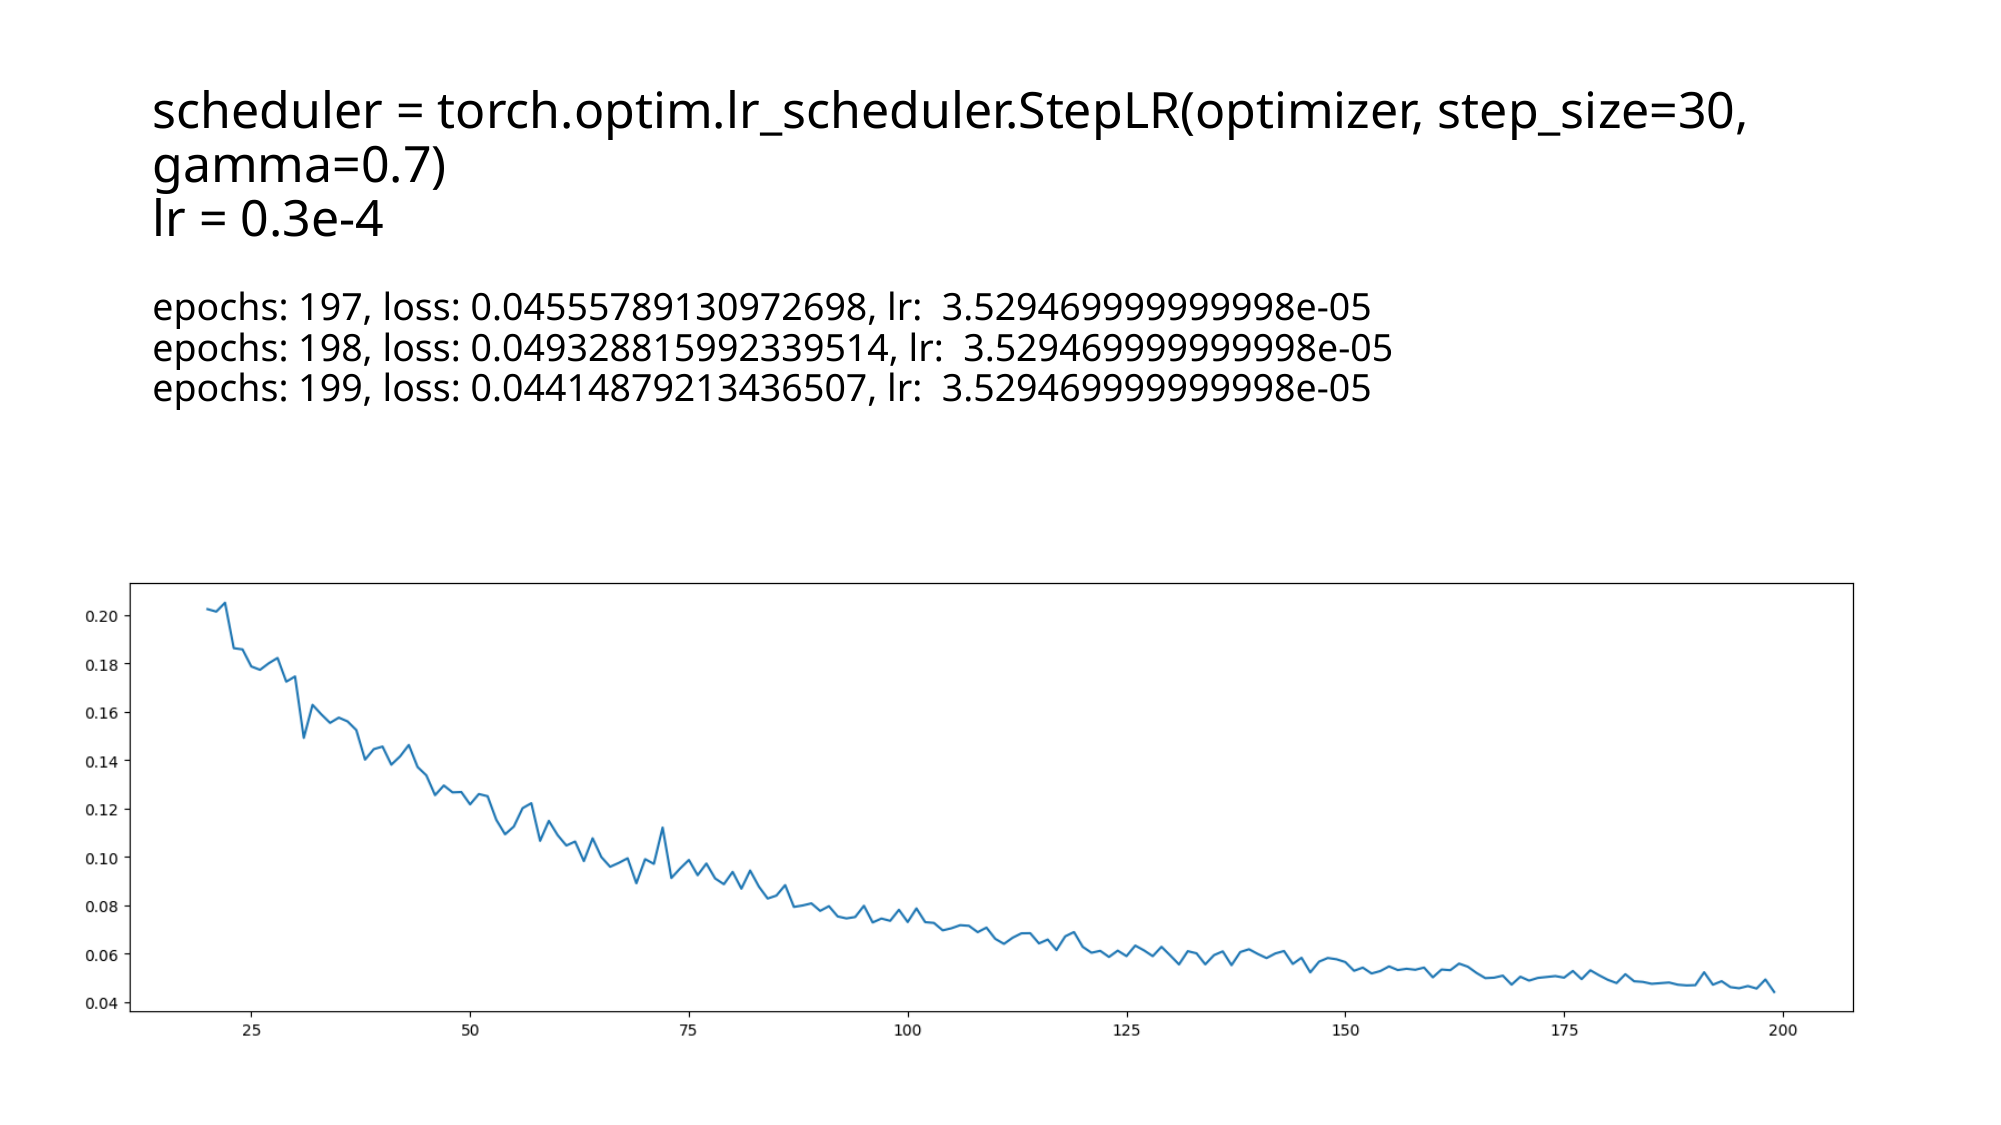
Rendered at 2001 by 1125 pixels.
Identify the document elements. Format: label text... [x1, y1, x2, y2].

title scheduler = torch.optim.lr_scheduler.StepLR(optimizer, step_size=30, gamma=0.7) lr = 0.3e-4 epochs: 197, loss: 0.04555789130972698, lr: 3.529469999999998e-05 epochs: 198, loss: 0.049328815992339514, lr: 3.529469999999998e-05 epochs: 199, loss: 0.04414879213436507, lr: 3.529469999999998e-05 [137, 59, 1863, 481]
picture [73, 573, 1863, 1049]
